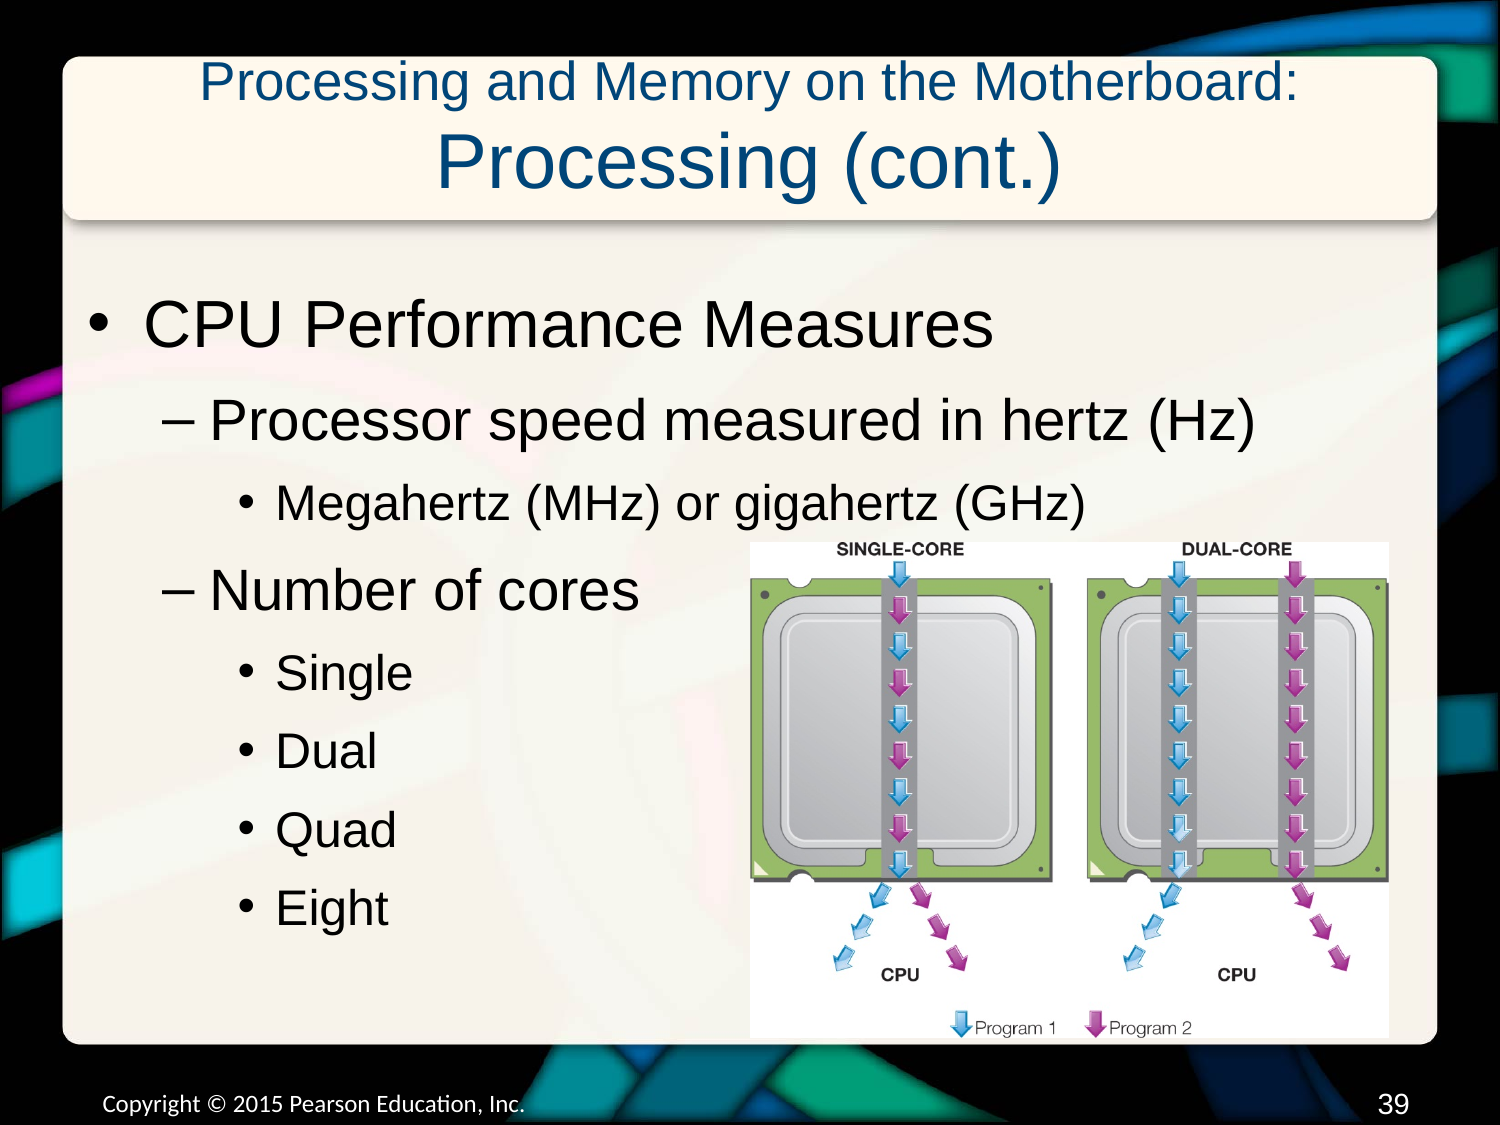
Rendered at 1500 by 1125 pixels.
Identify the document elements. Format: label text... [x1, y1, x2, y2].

title Processing and Memory on the Motherboard: Processing (cont.) [62, 37, 1438, 213]
text_box [512, 1024, 988, 1080]
picture [0, 0, 1500, 1125]
list CPU Performance Measures Processor speed measured in hertz (Hz) Megahertz (MHz) or gigahertz (GHz) Number of cores Single Dual Quad Eight [72, 262, 1423, 959]
slide_number 38 [1200, 1080, 1425, 1125]
footer Copyright © 2015 Pearson Education, Inc. [87, 1080, 1138, 1125]
